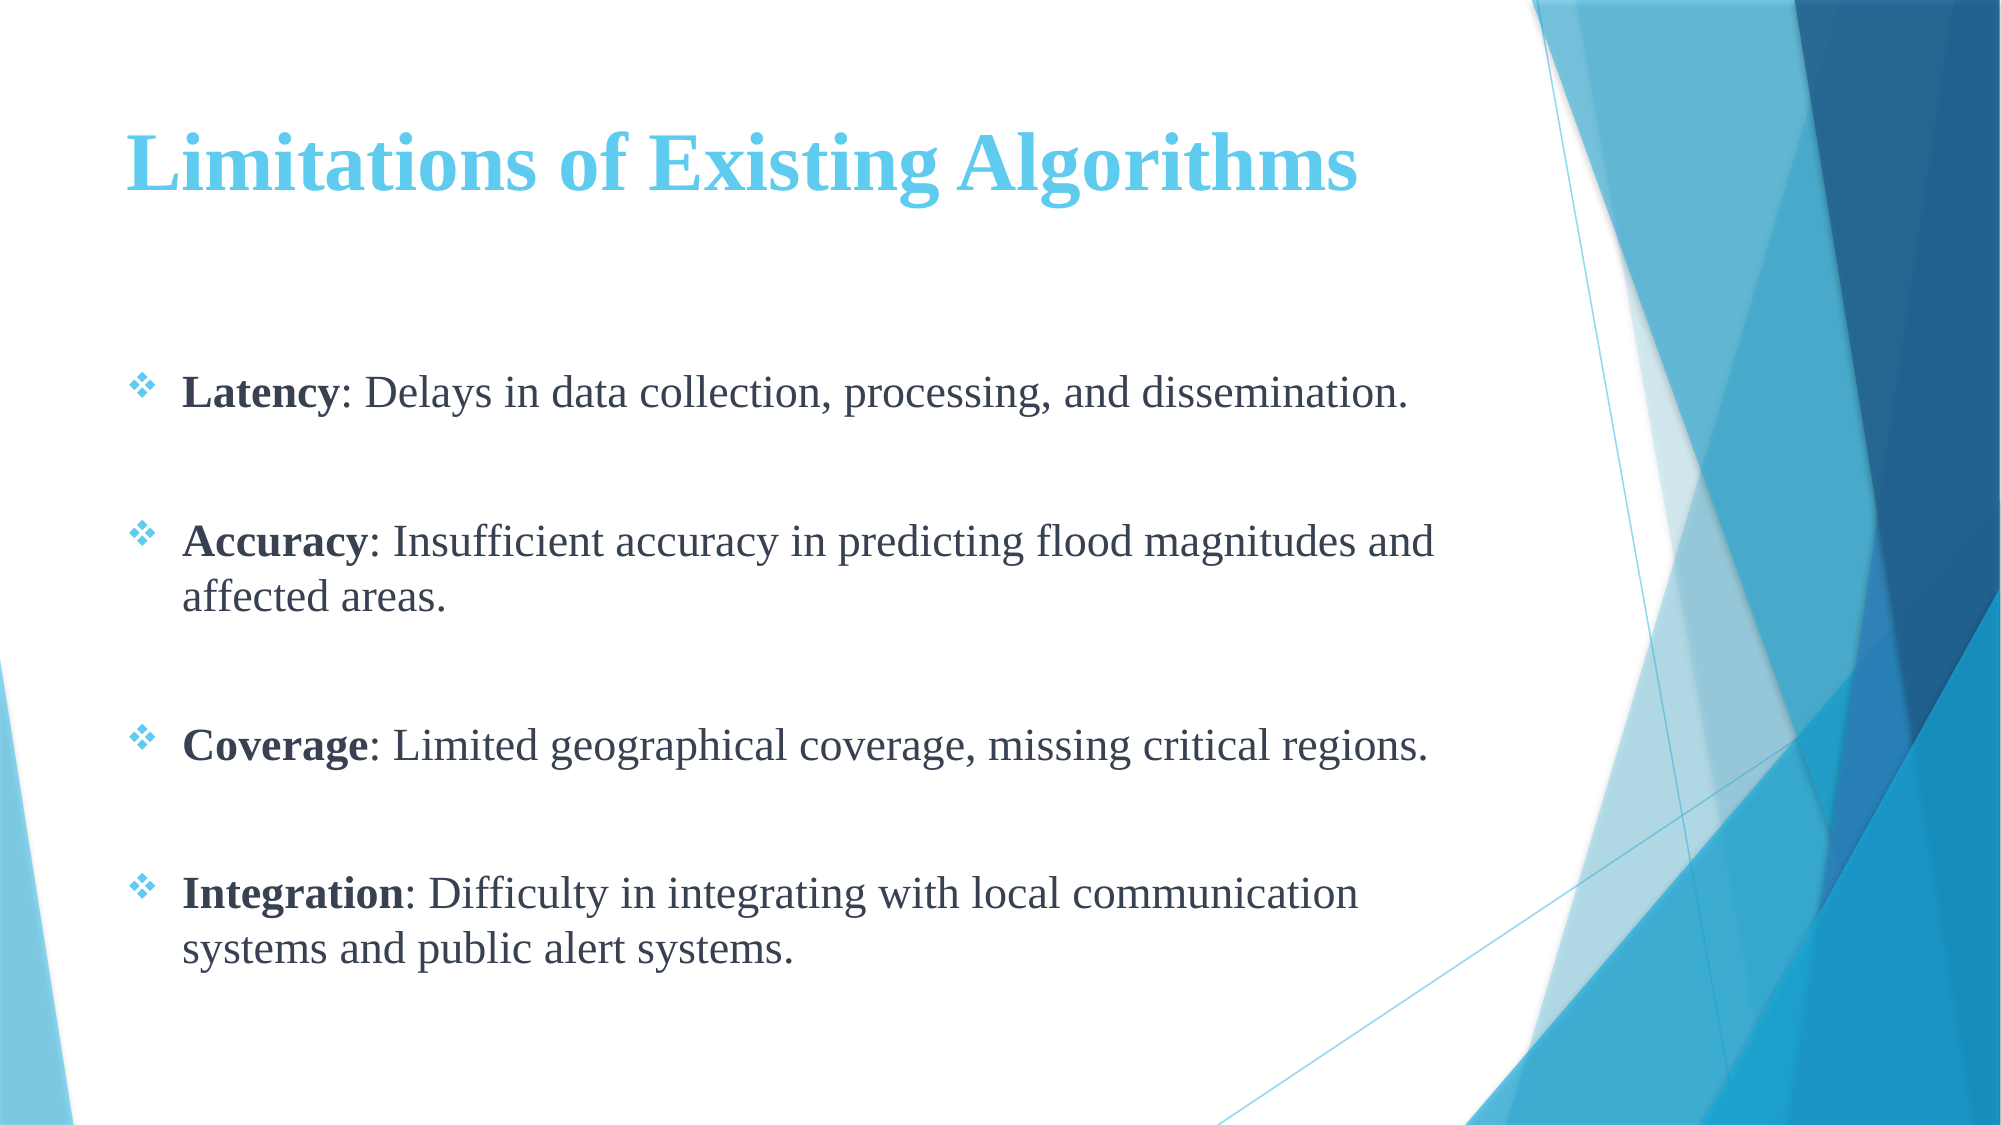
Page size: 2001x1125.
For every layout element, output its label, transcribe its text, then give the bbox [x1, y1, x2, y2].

title Limitations of Existing Algorithms [111, 99, 1522, 317]
list Latency: Delays in data collection, processing, and dissemination. Accuracy: Insufficient accuracy in predicting flood magnitudes and affected areas. Coverage: Limited geographical coverage, missing critical regions. Integration: Difficulty in integrating with local communication systems and public alert systems. [111, 354, 1522, 992]
